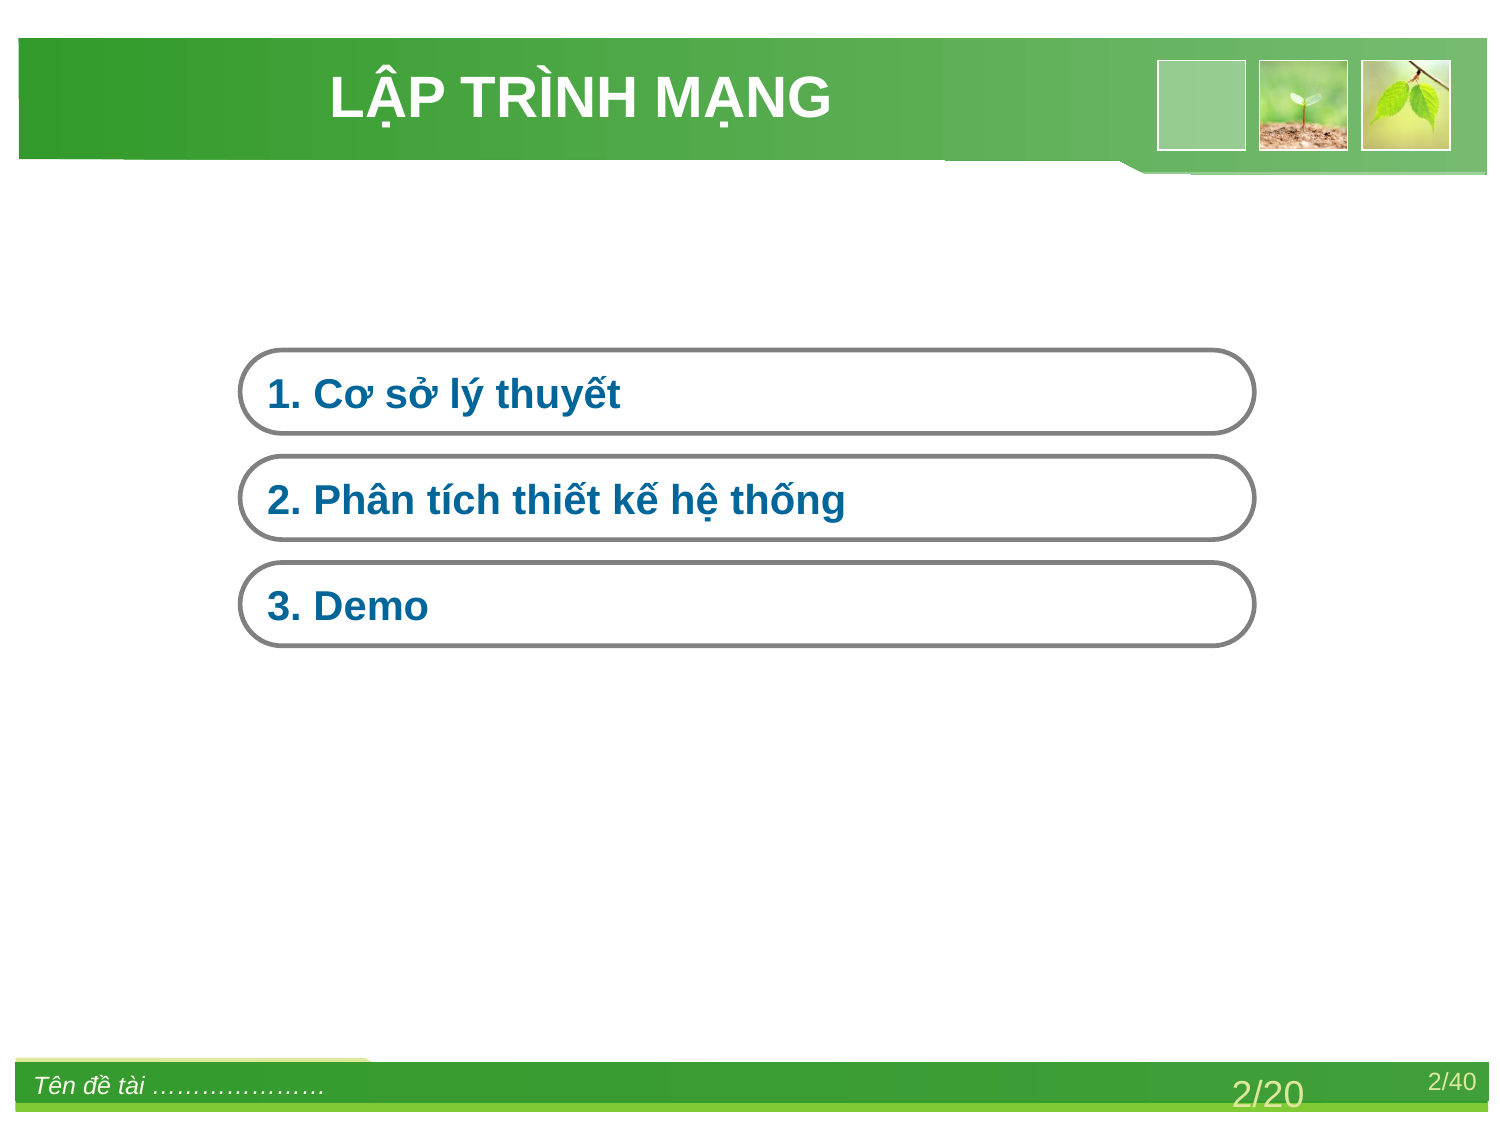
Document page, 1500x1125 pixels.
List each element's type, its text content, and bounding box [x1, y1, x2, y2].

text_box lập trình mạng [24, 37, 1138, 150]
picture [1482, 1062, 1489, 1101]
text_box 3. Demo [240, 562, 1255, 646]
picture [15, 1062, 1216, 1101]
text_box 2. Phân tích thiết kế hệ thống [240, 456, 1255, 540]
picture [1260, 61, 1347, 149]
text_box 1. Cơ sở lý thuyết [240, 350, 1255, 434]
slide_number 2/20 [1216, 1062, 1482, 1105]
picture [1363, 61, 1449, 149]
